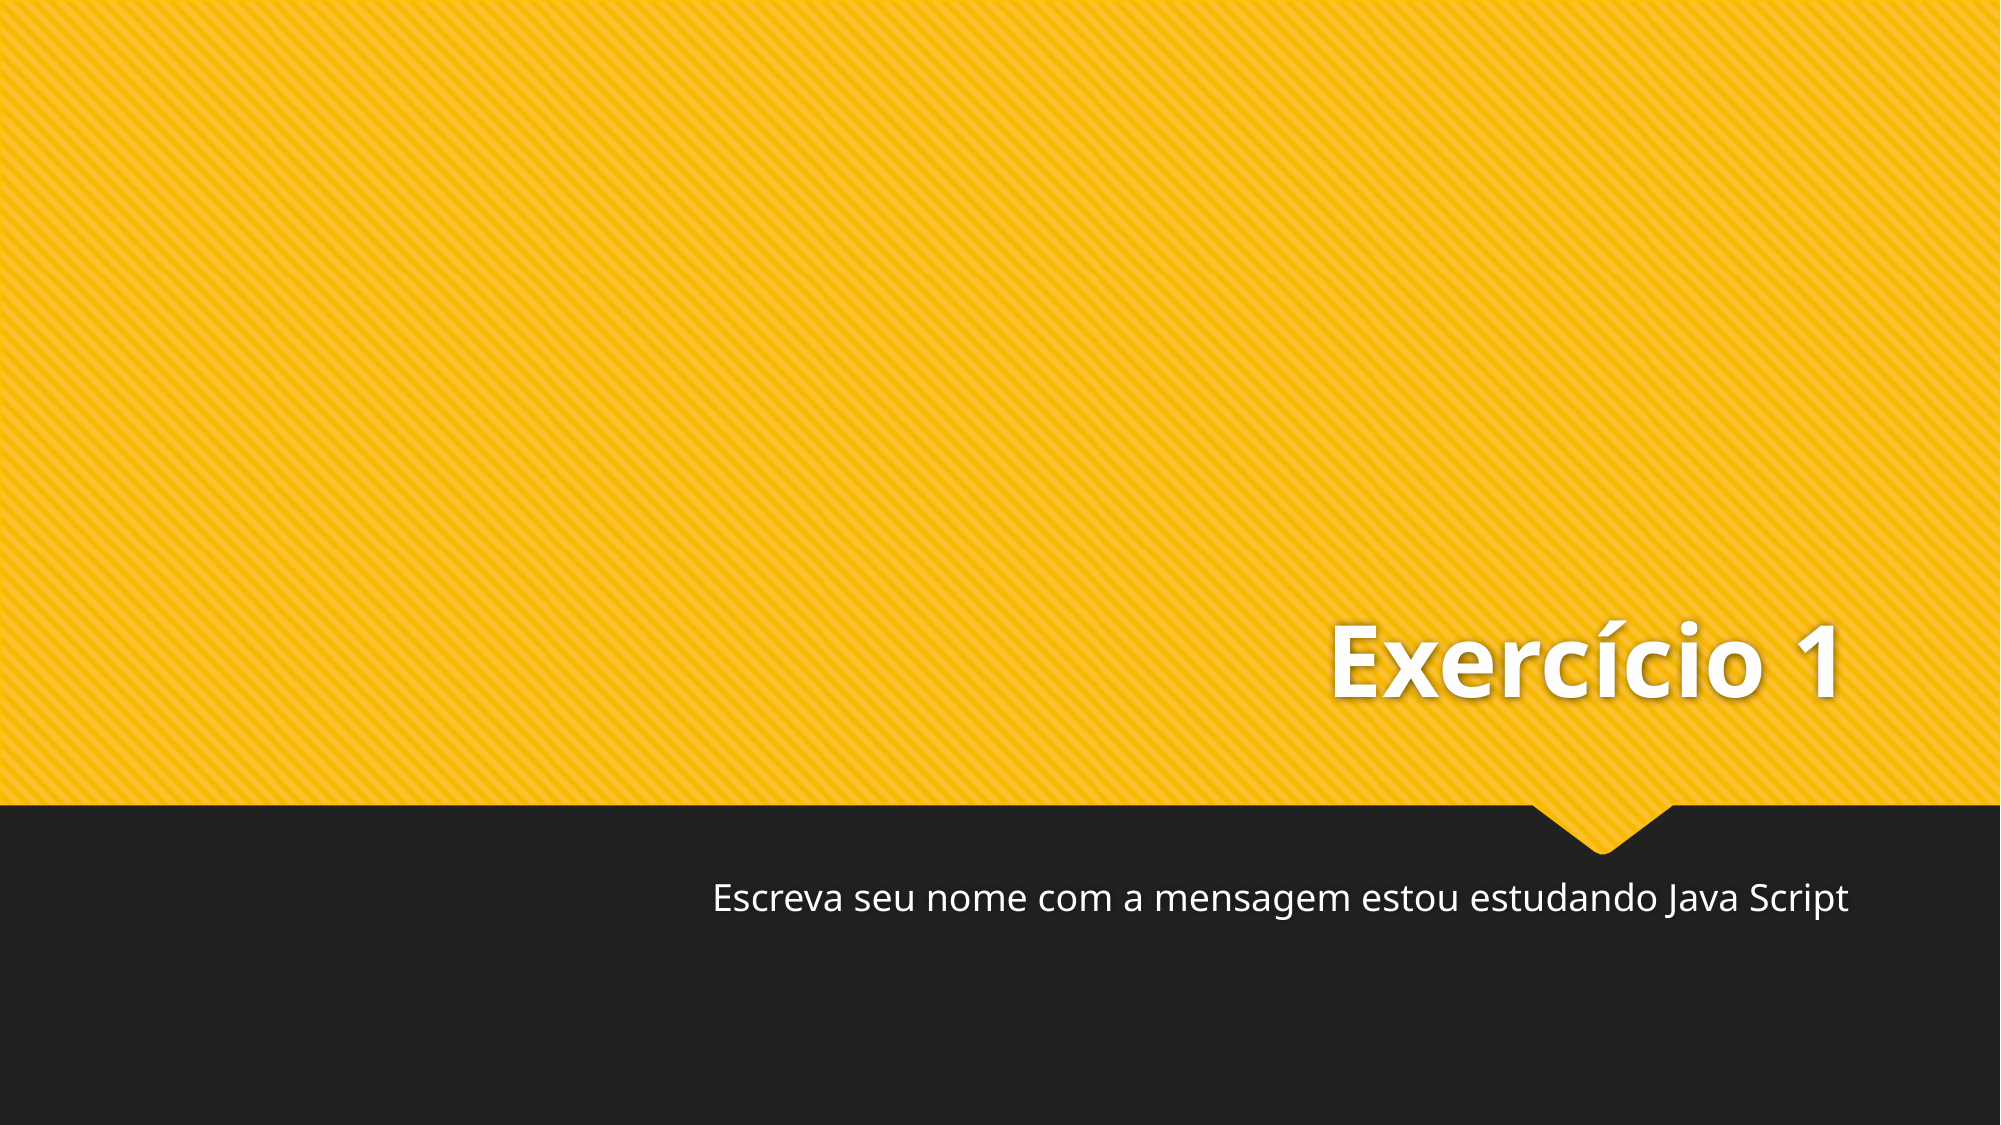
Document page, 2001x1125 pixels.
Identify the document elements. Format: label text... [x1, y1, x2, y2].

list Escreva seu nome com a mensagem estou estudando Java Script [132, 866, 1866, 938]
title Exercício 1 [132, 484, 1866, 726]
